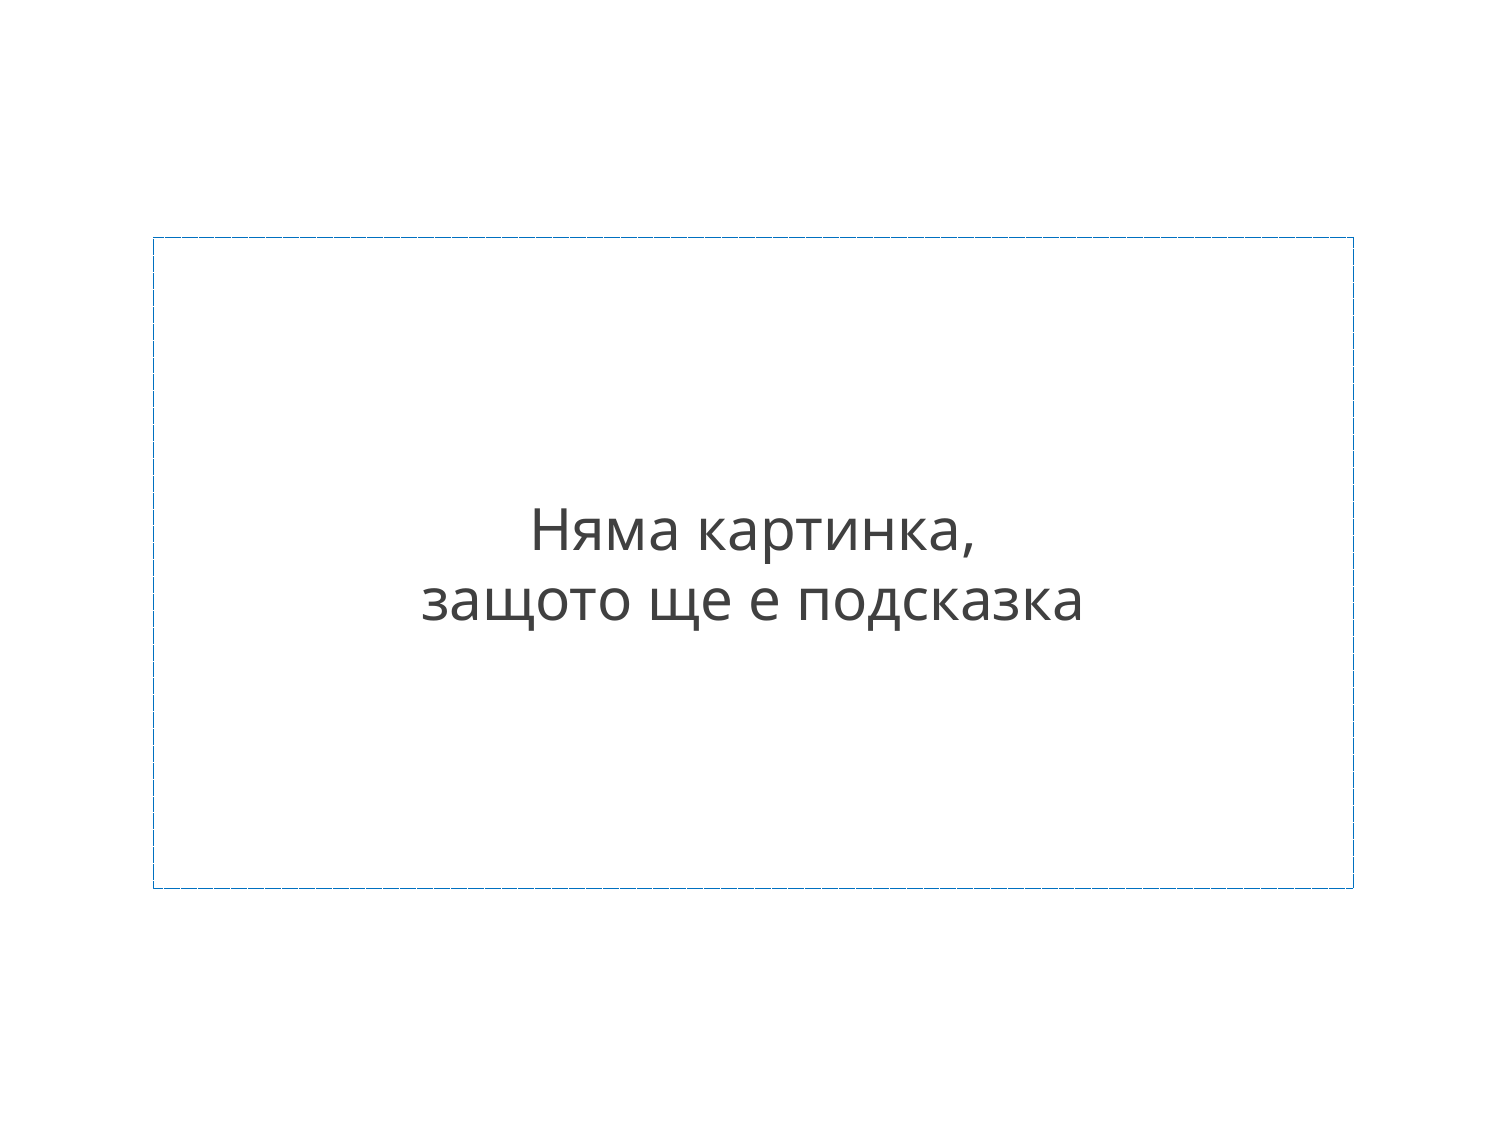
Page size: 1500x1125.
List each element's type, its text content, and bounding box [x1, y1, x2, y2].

text_box Няма картинка, защото ще е подсказка [151, 235, 1355, 890]
